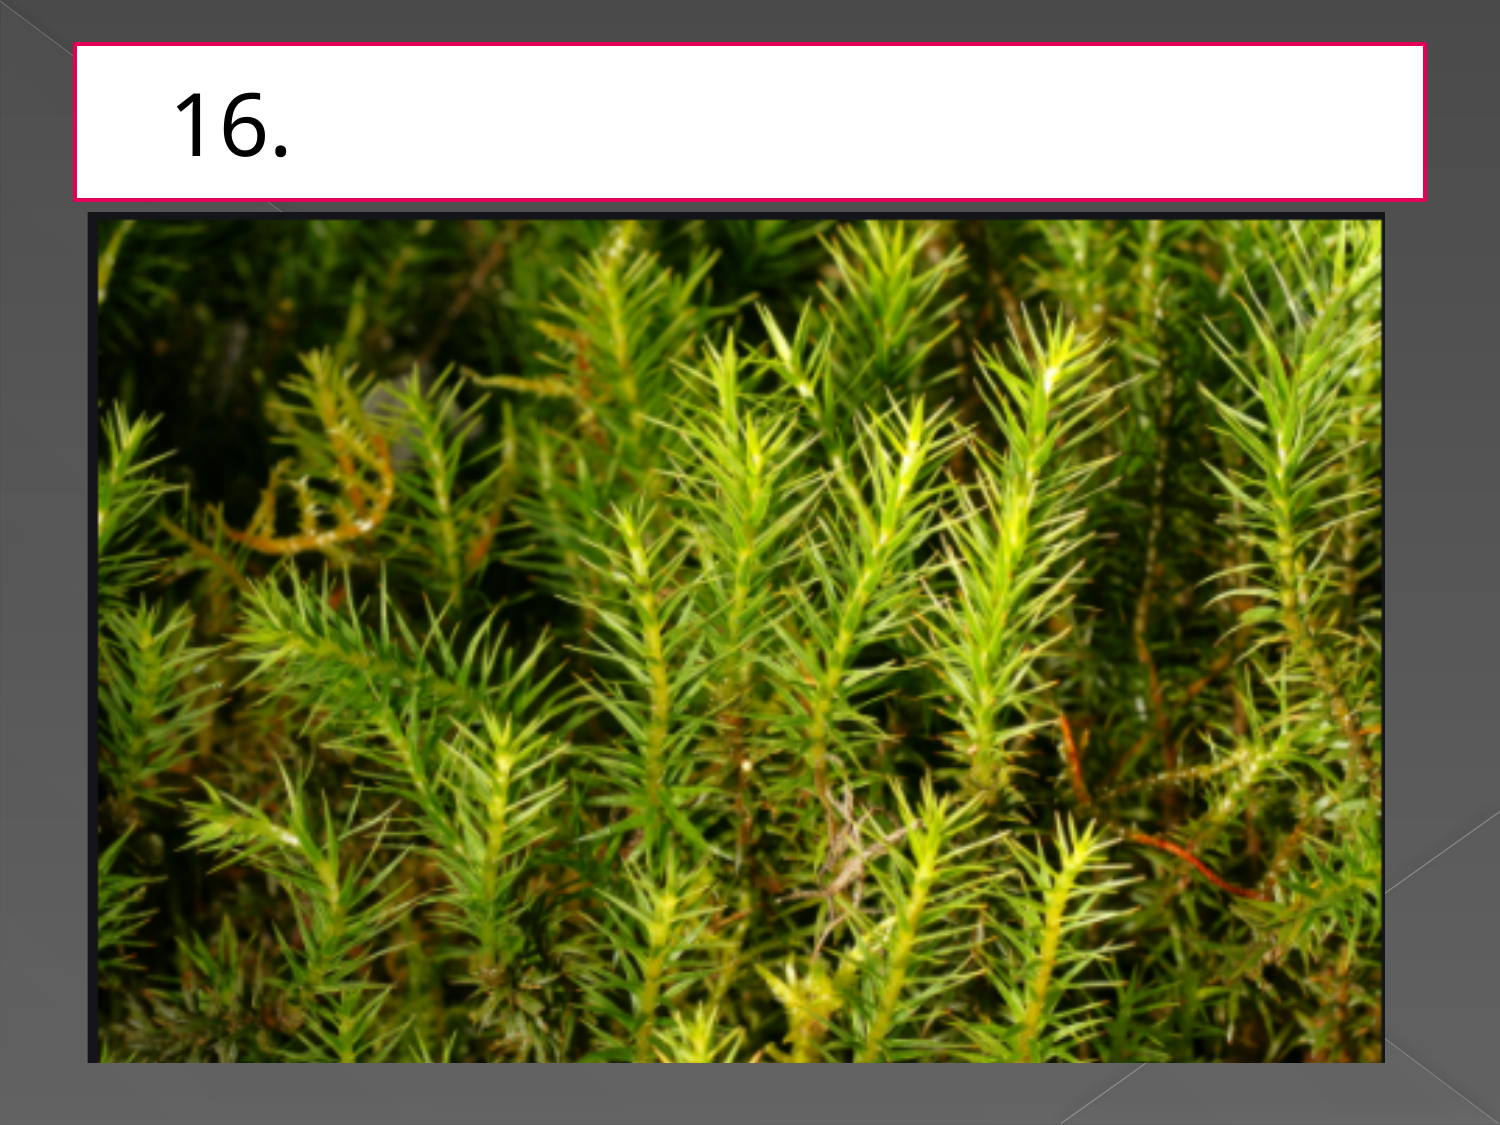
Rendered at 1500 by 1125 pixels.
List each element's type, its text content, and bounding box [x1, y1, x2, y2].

picture [87, 212, 1386, 1063]
title 16. [73, 42, 1427, 202]
